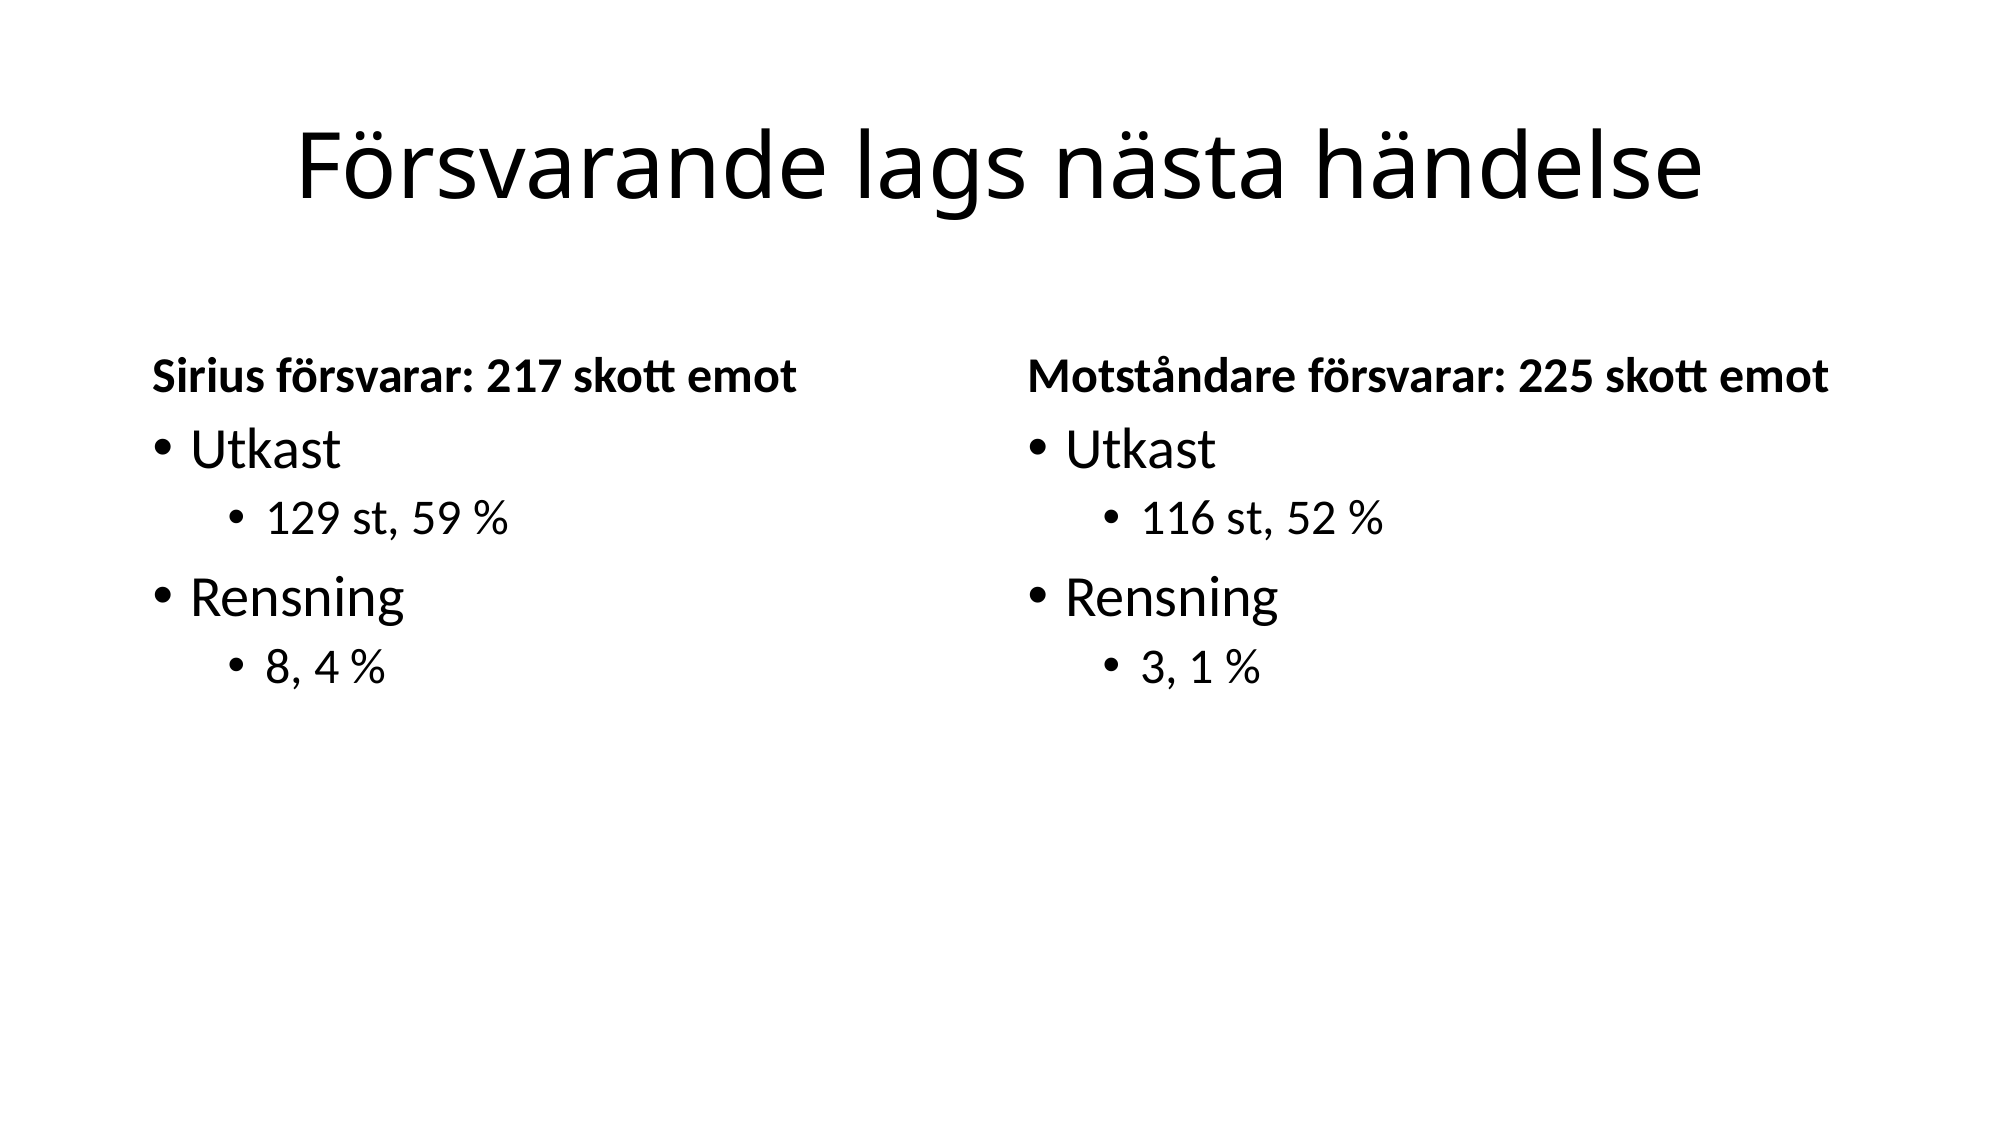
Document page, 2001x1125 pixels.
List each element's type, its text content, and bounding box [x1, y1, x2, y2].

title Försvarande lags nästa händelse [137, 59, 1863, 278]
list Motståndare försvarar: 225 skott emot [1012, 275, 1863, 410]
list Utkast 116 st, 52 % Rensning 3, 1 % [1012, 410, 1863, 1016]
list Utkast 129 st, 59 % Rensning 8, 4 % [137, 410, 984, 1016]
list Sirius försvarar: 217 skott emot [137, 275, 984, 410]
